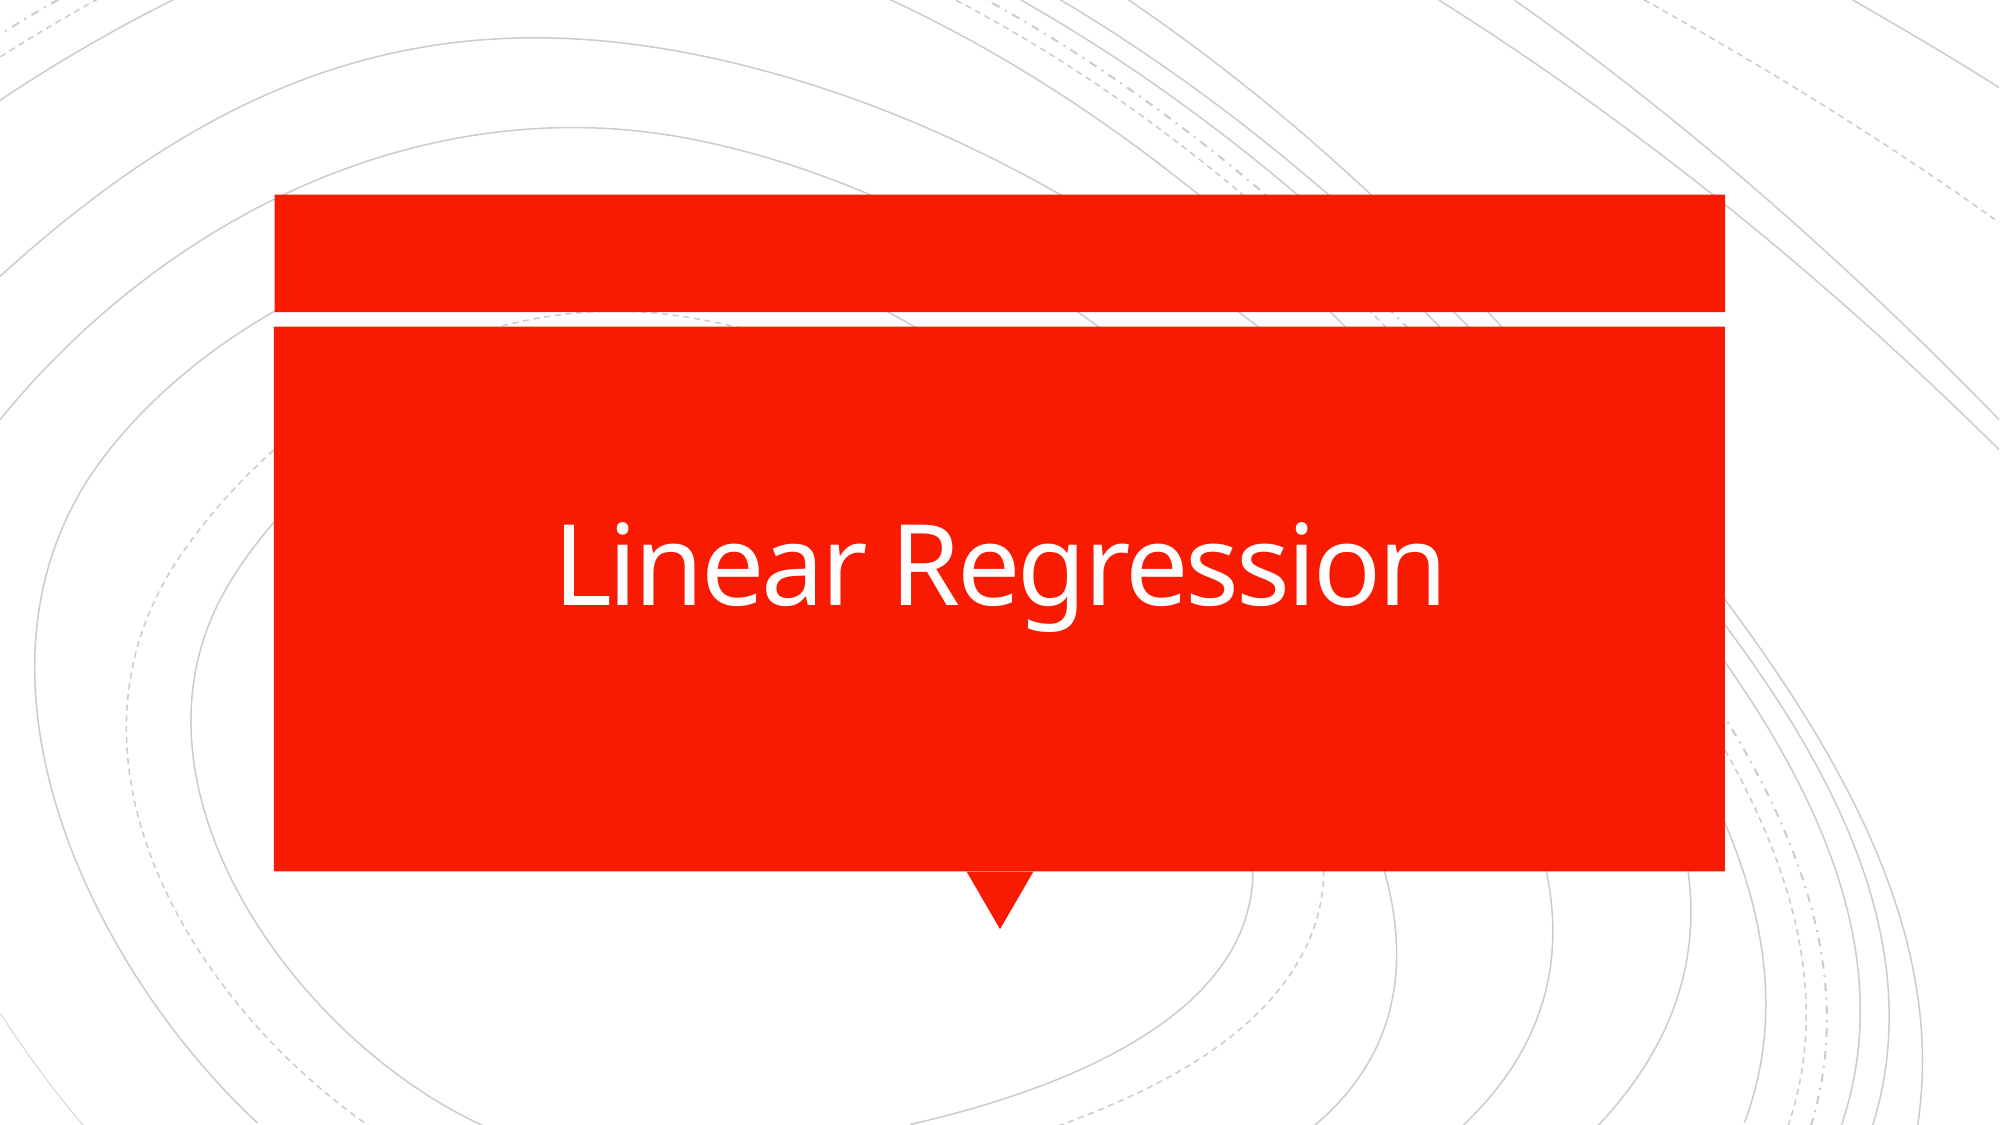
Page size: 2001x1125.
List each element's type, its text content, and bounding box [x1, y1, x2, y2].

title Linear Regression [288, 340, 1713, 628]
